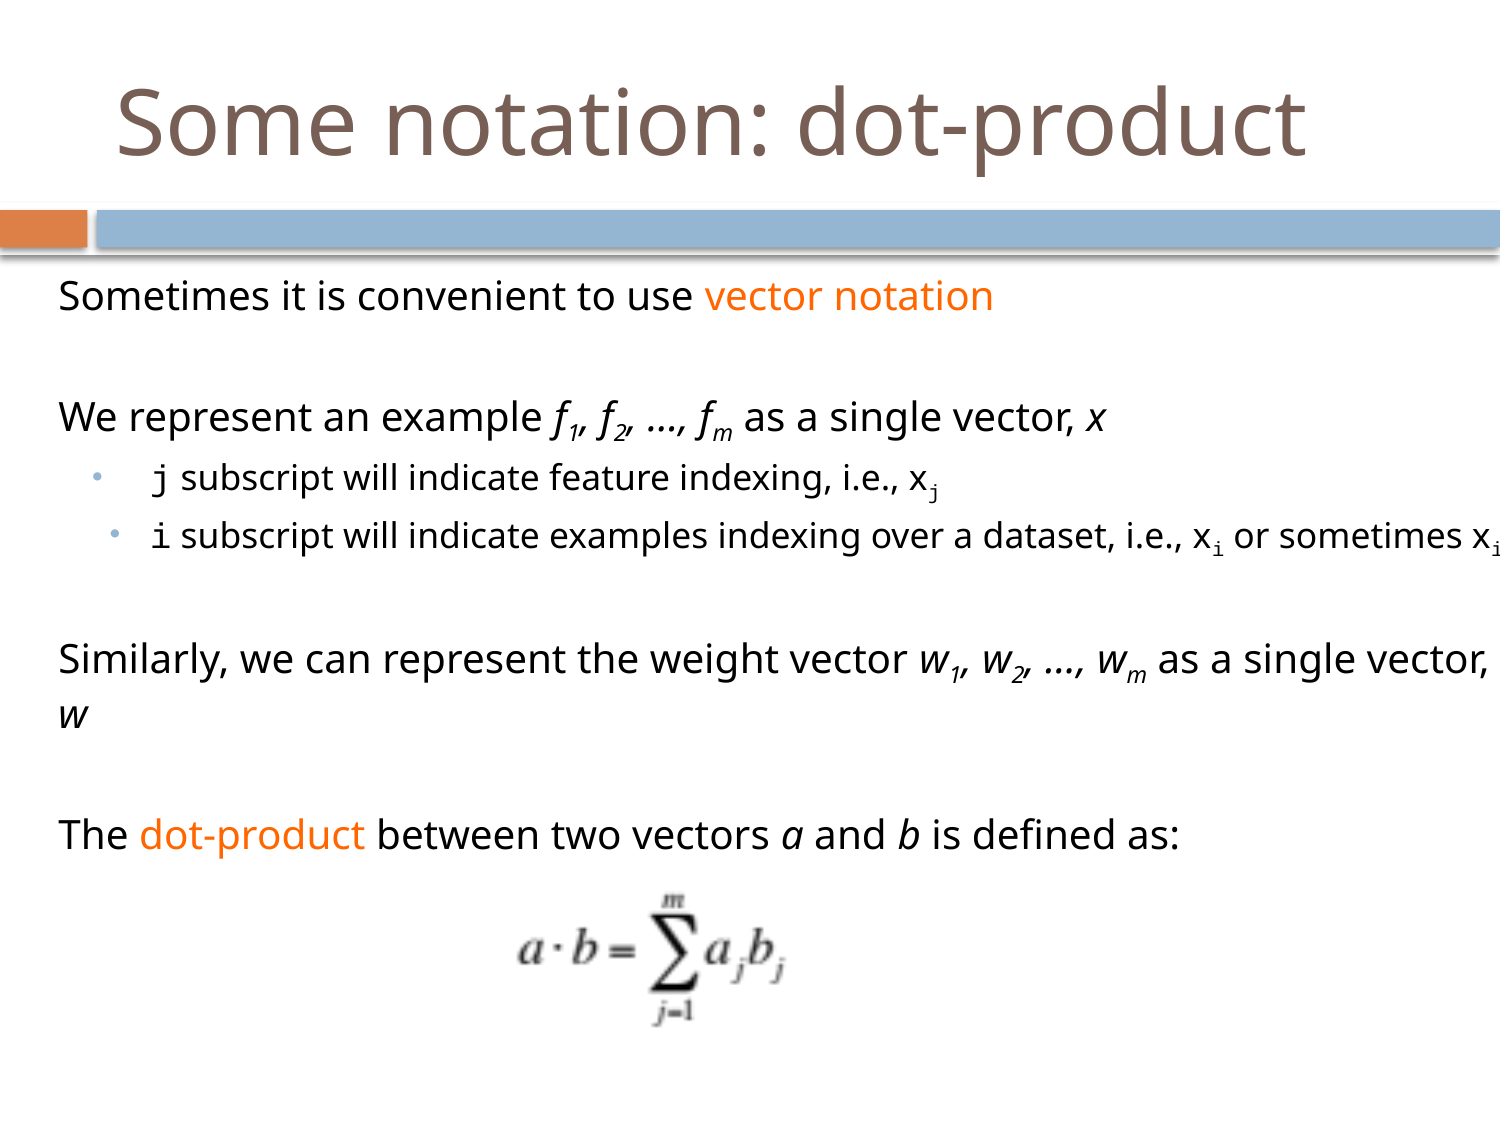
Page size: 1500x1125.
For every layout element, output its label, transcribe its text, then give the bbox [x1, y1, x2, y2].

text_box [512, 872, 794, 1035]
list Sometimes it is convenient to use vector notation We represent an example f1, f2, …, fm as a single vector, x j subscript will indicate feature indexing, i.e., xj i subscript will indicate examples indexing over a dataset, i.e., xi or sometimes xij Similarly, we can represent the weight vector w1, w2, …, wm as a single vector, w The dot-product between two vectors a and b is defined as: [43, 262, 1500, 891]
title Some notation: dot-product [100, 37, 1438, 200]
